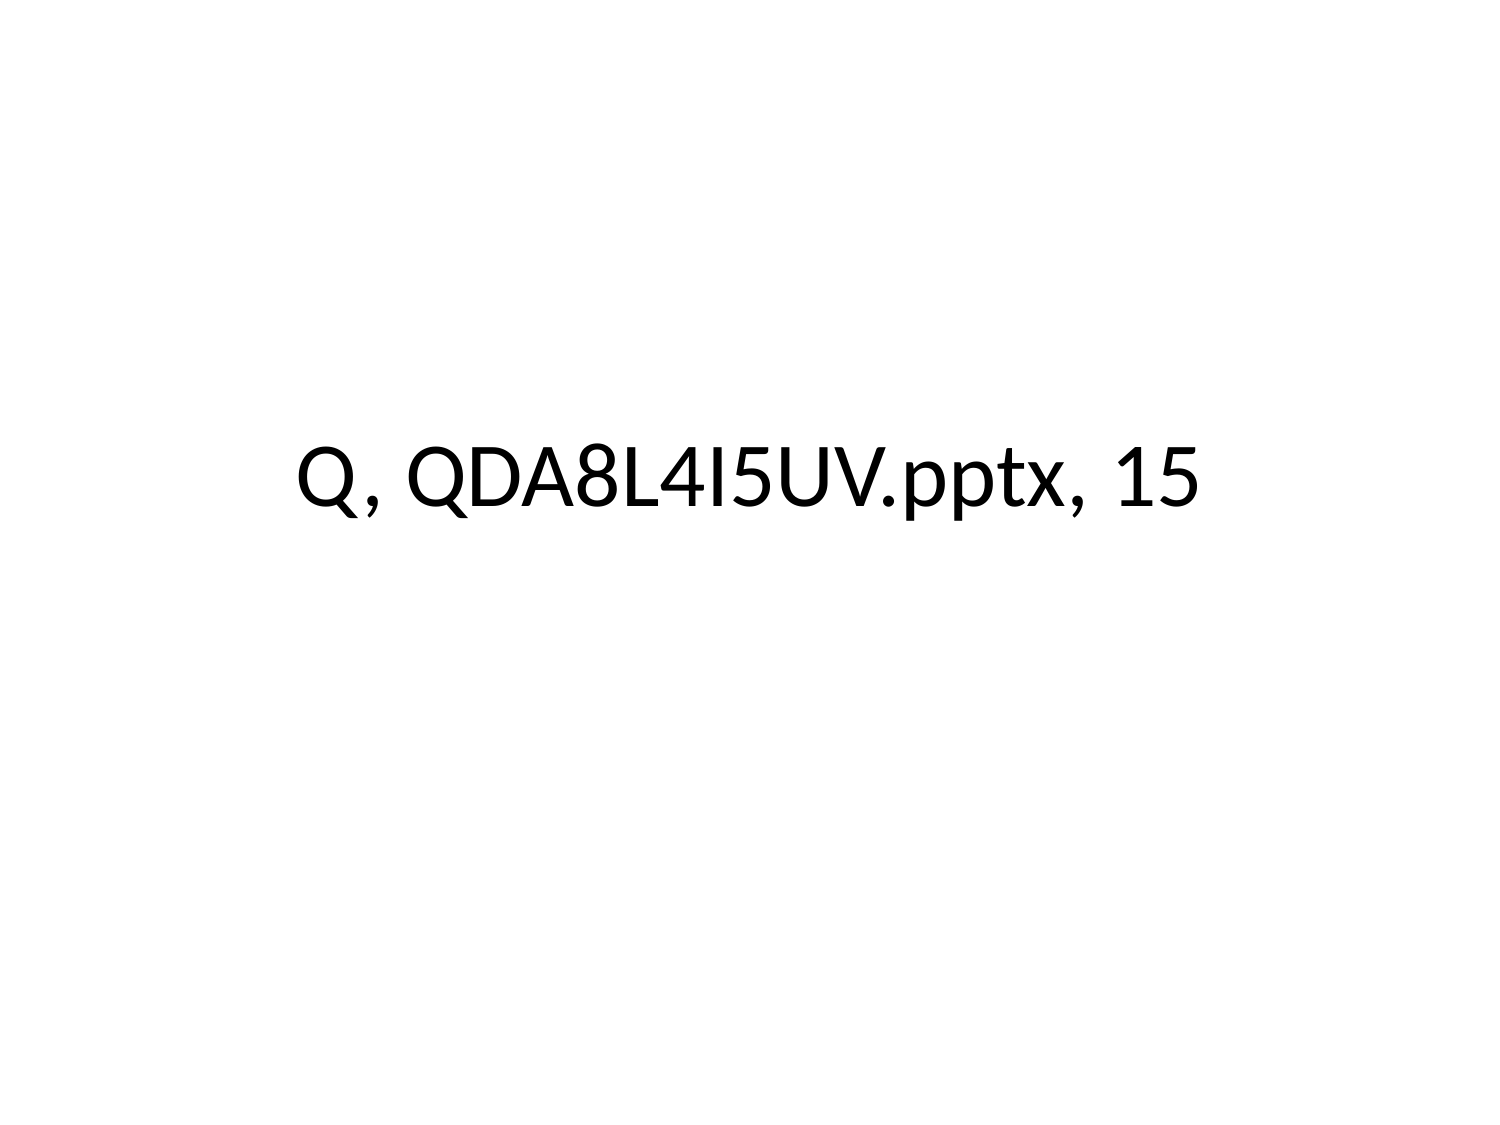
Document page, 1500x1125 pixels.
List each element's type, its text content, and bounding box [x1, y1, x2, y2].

title Q, QDA8L4I5UV.pptx, 15 [112, 349, 1388, 591]
